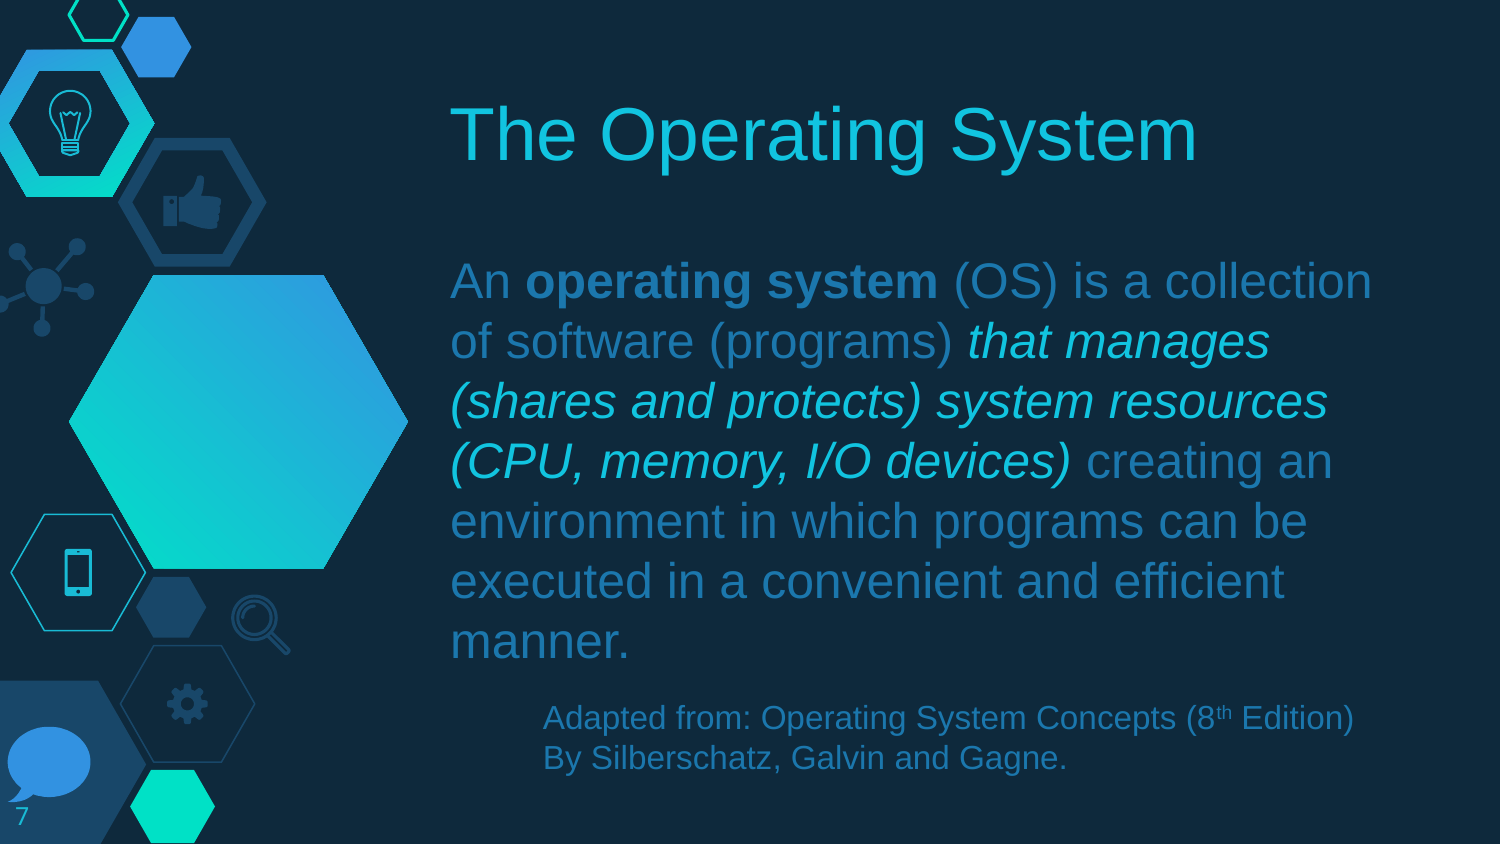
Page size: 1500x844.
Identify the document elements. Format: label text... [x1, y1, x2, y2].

text_box Adapted from: Operating System Concepts (8th Edition) By Silberschatz, Galvin and Gagne. [528, 689, 1370, 784]
title The Operating System [434, 0, 1360, 191]
subtitle An operating system (OS) is a collection of software (programs) that manages (shares and protects) system resources (CPU, memory, I/O devices) creating an environment in which programs can be executed in a convenient and efficient manner. [435, 233, 1430, 674]
slide_number 7 [0, 785, 90, 844]
